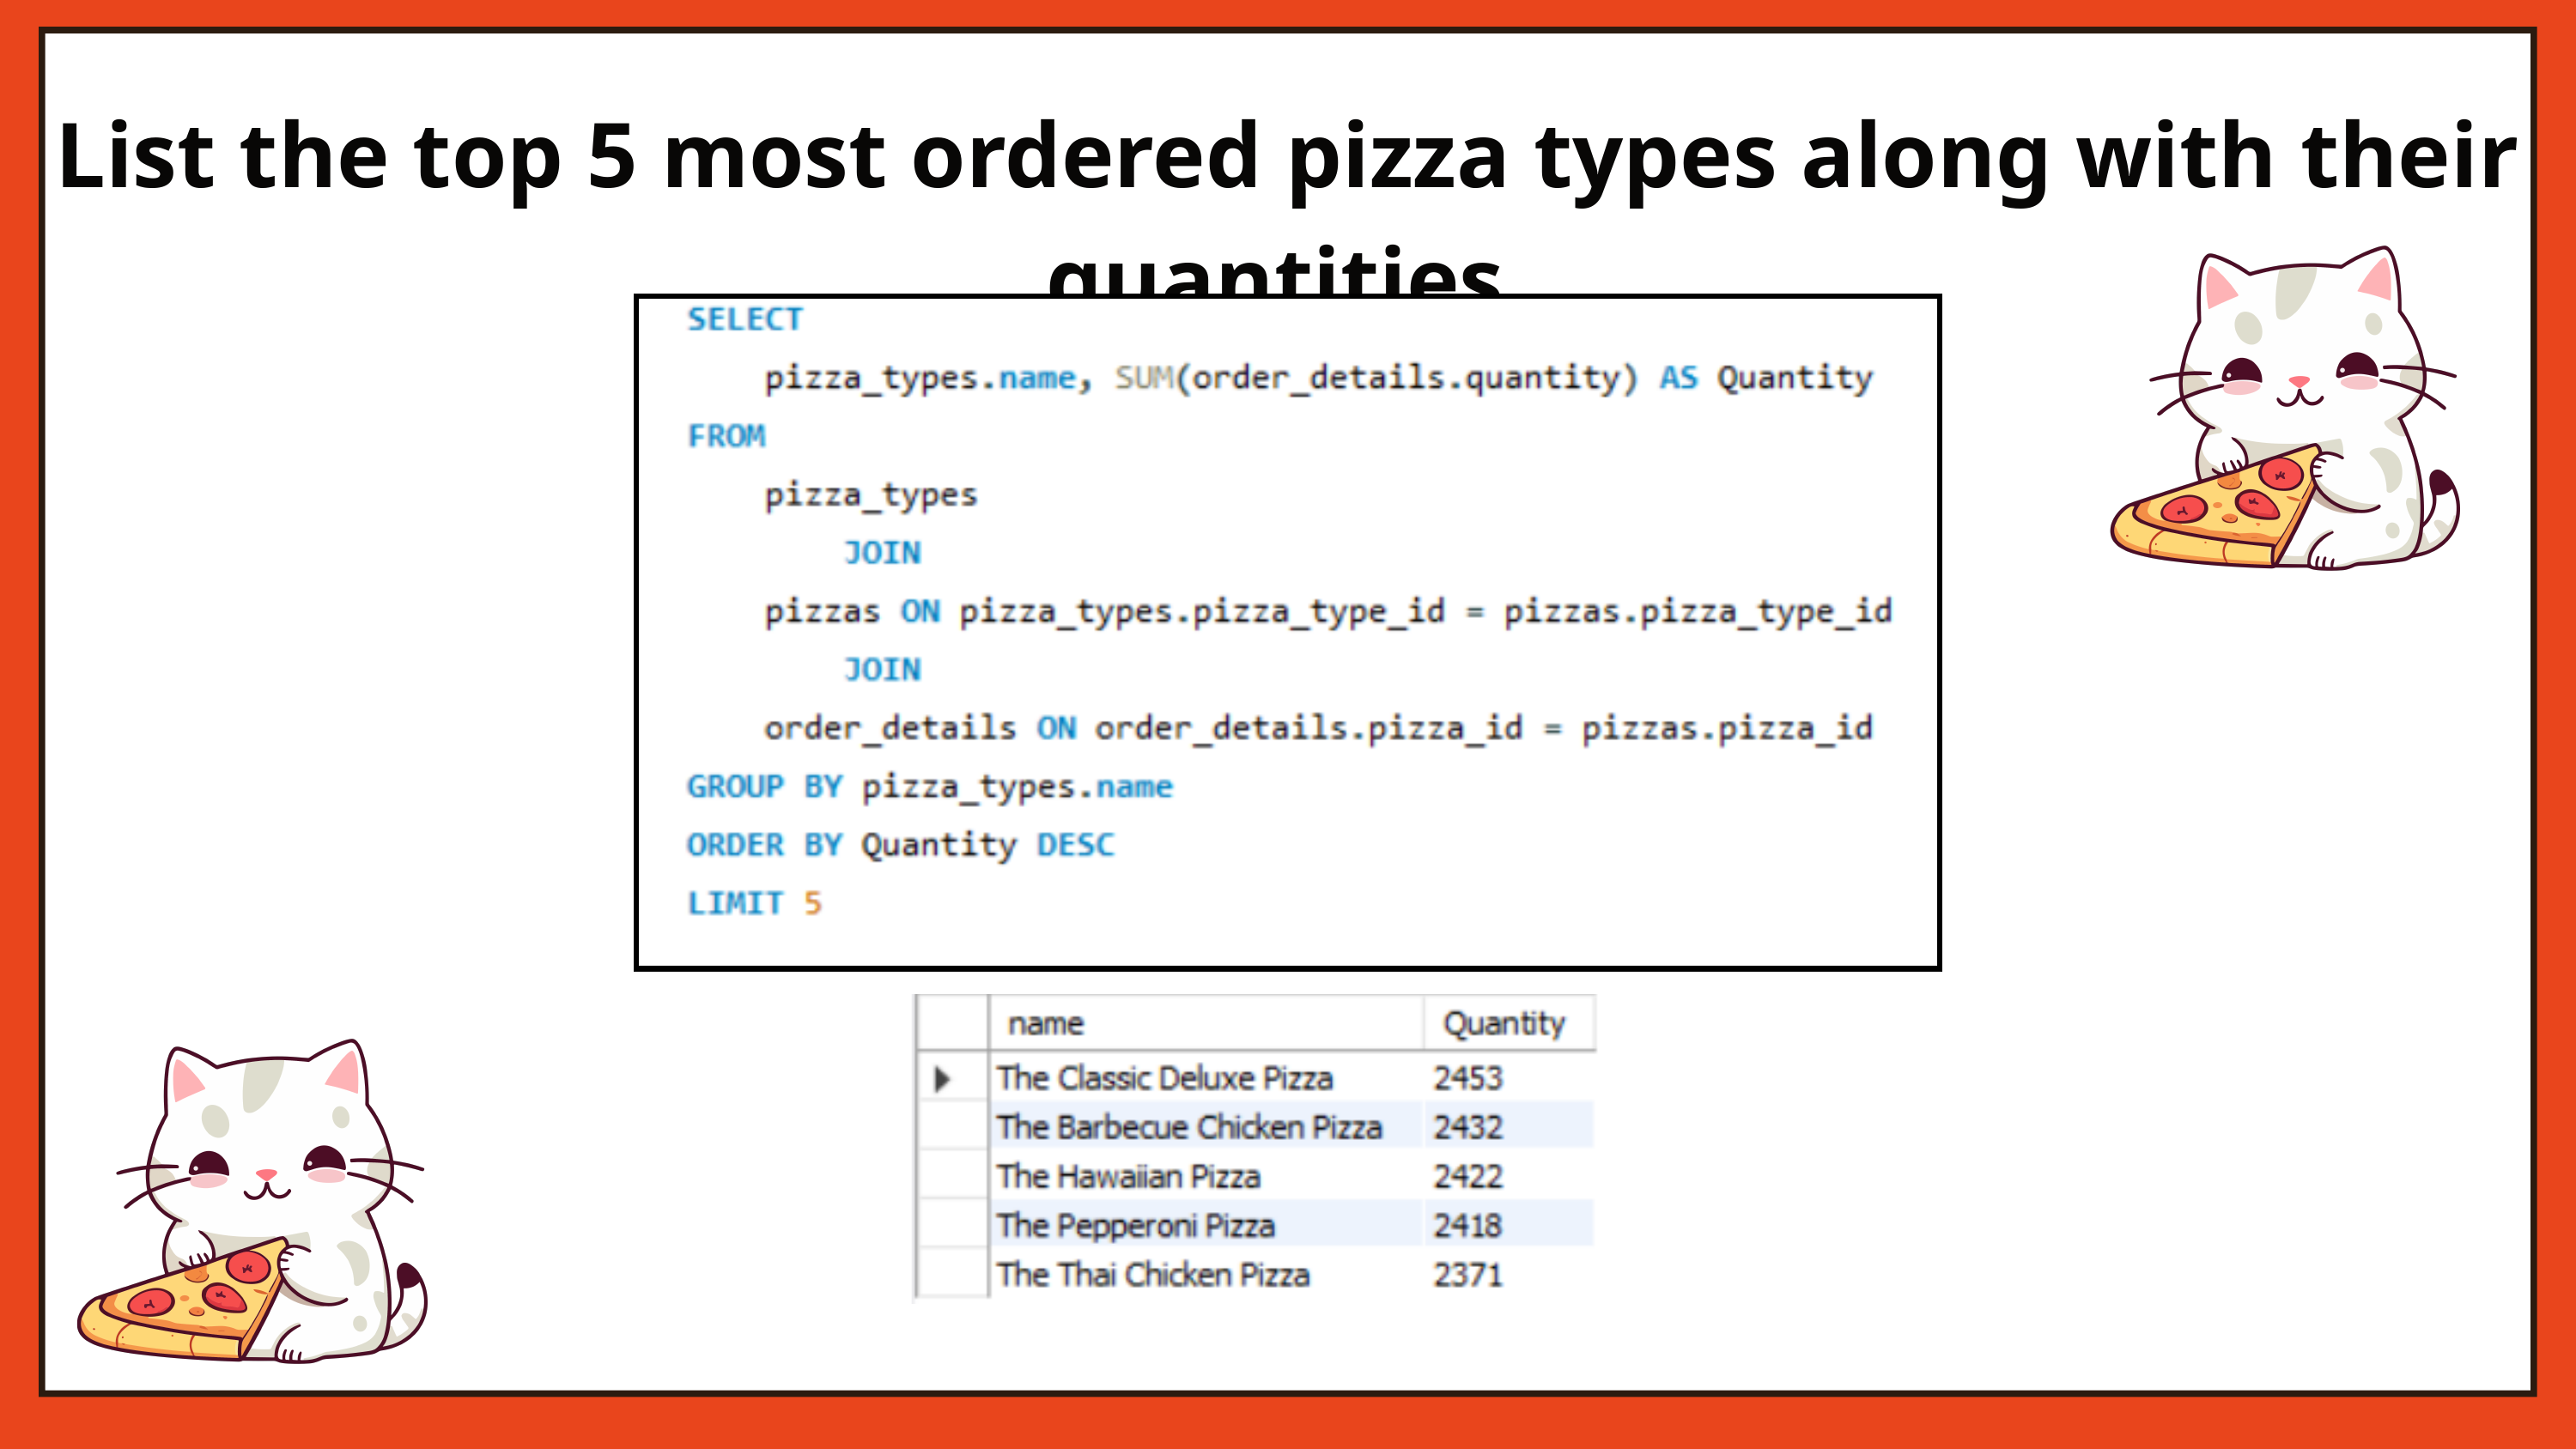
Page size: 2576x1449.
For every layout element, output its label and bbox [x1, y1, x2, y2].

text_box [38, 26, 2537, 1397]
